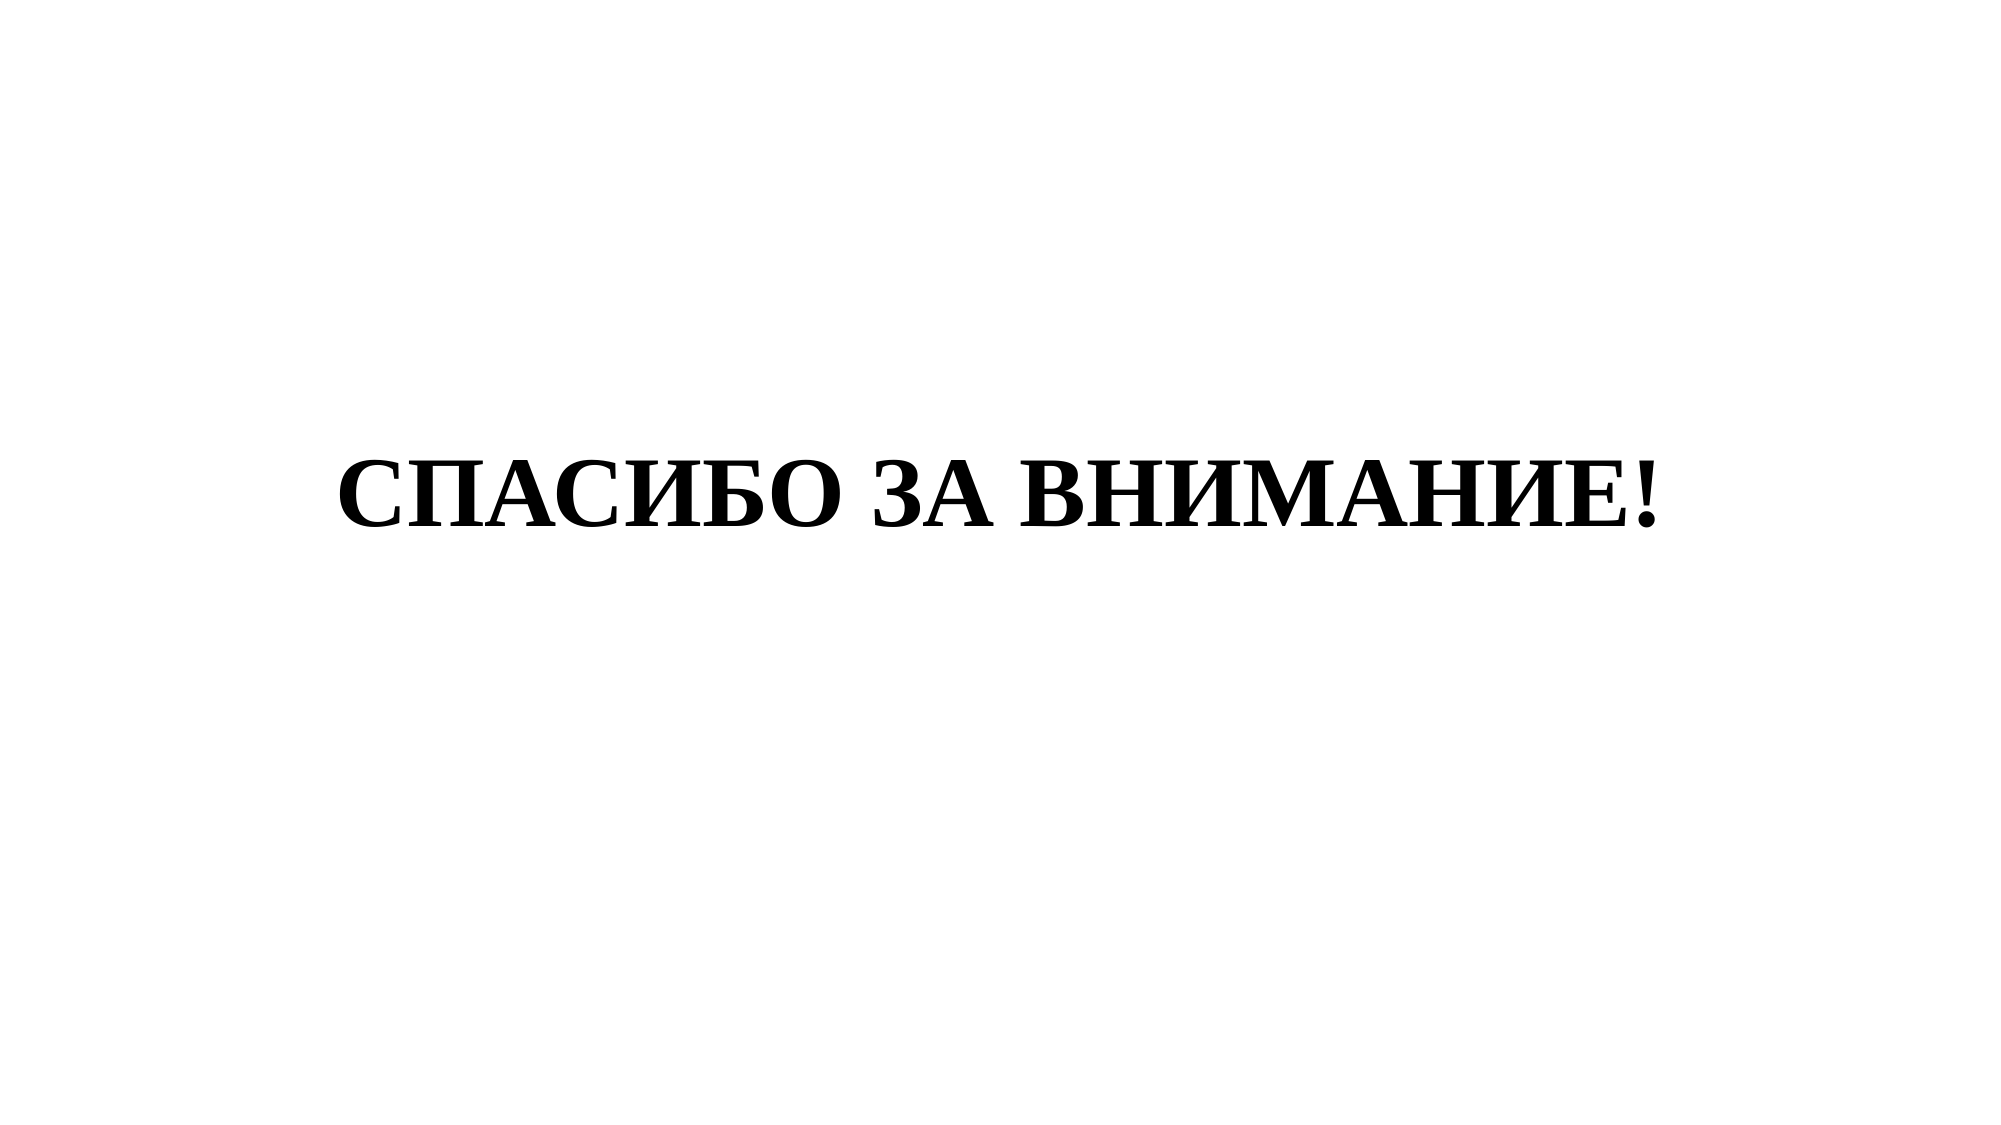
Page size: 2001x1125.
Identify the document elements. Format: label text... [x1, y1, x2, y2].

title СПАСИБО ЗА ВНИМАНИЕ! [308, 385, 1691, 603]
